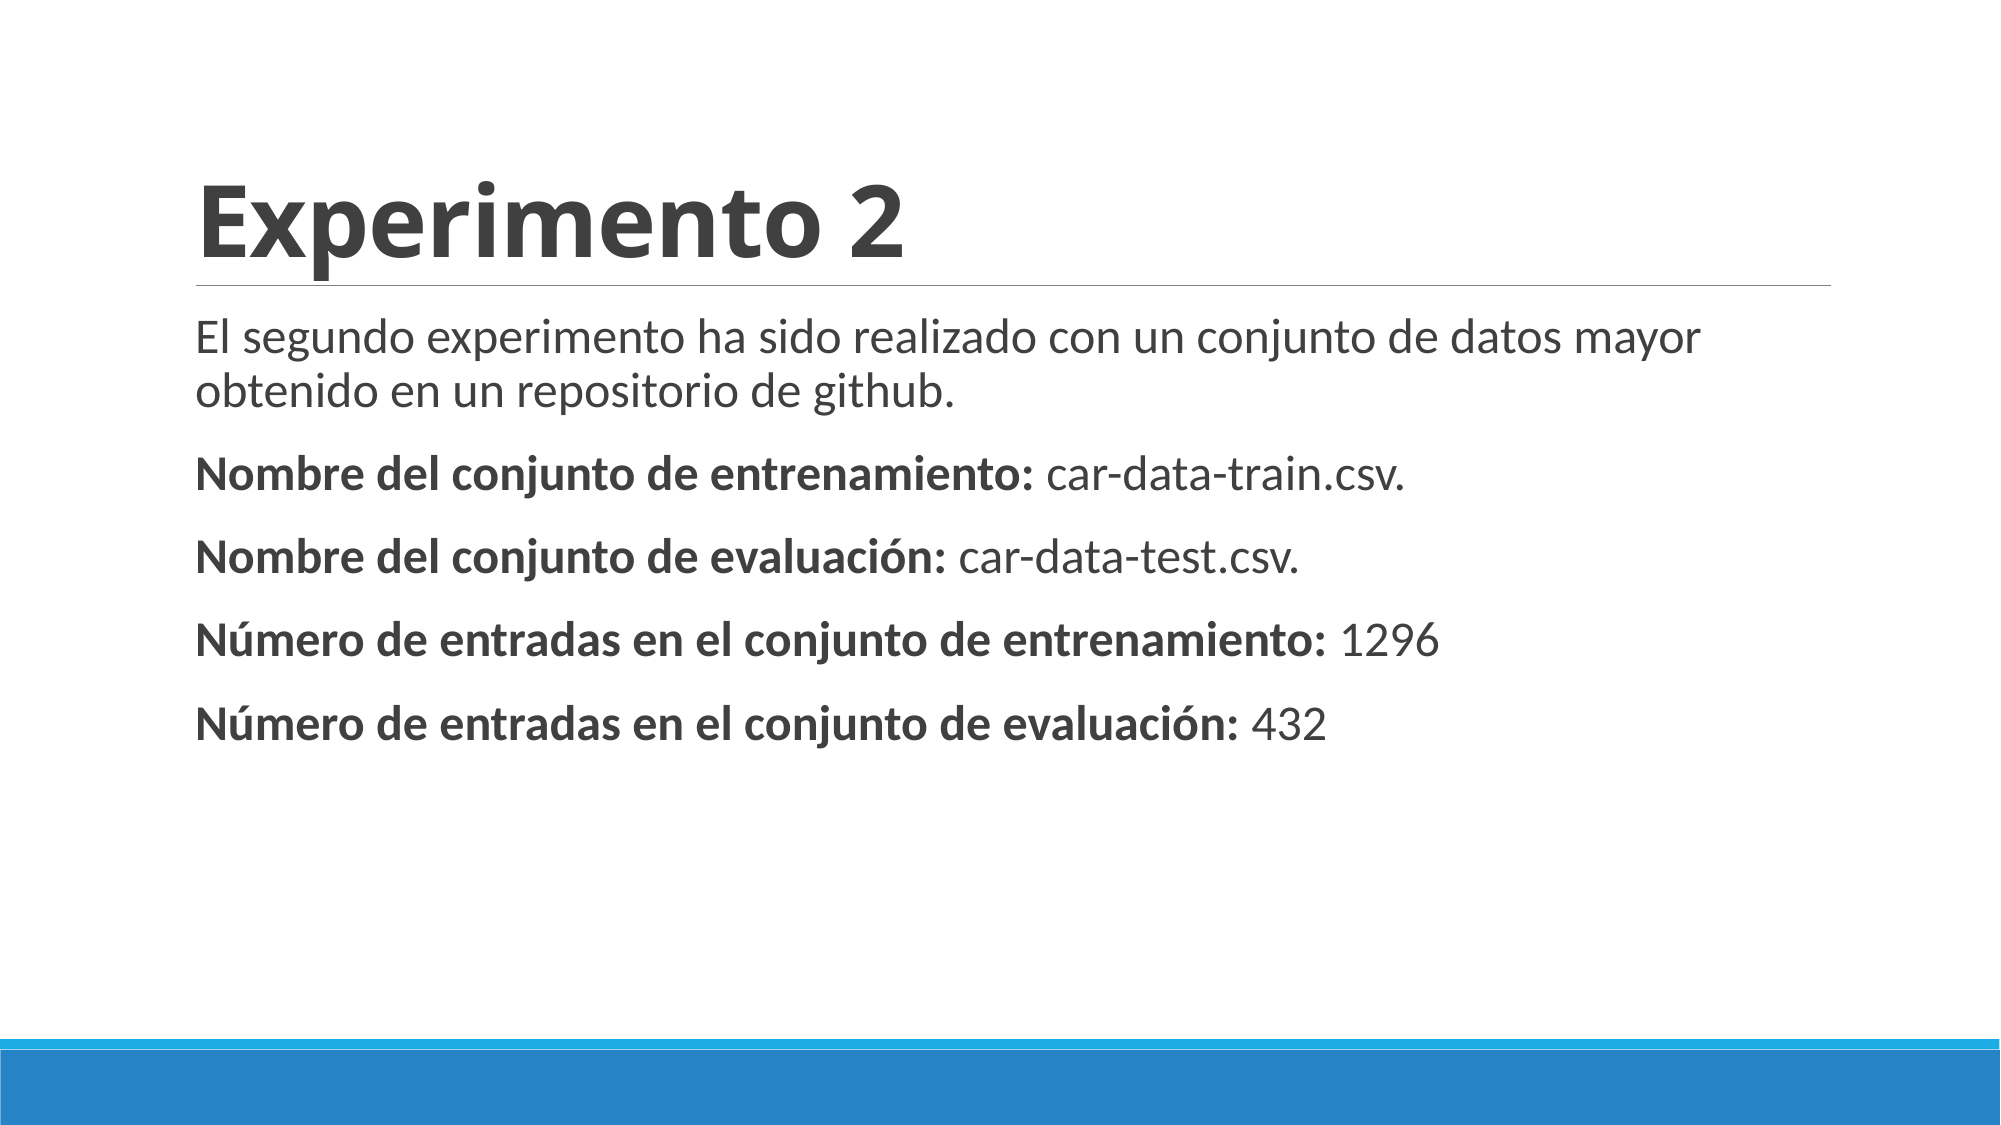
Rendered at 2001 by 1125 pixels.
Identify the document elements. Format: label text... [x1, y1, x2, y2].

list El segundo experimento ha sido realizado con un conjunto de datos mayor obtenido en un repositorio de github. Nombre del conjunto de entrenamiento: car-data-train.csv. Nombre del conjunto de evaluación: car-data-test.csv. Número de entradas en el conjunto de entrenamiento: 1296 Número de entradas en el conjunto de evaluación: 432 [180, 302, 1830, 963]
title Experimento 2 [180, 47, 1830, 285]
